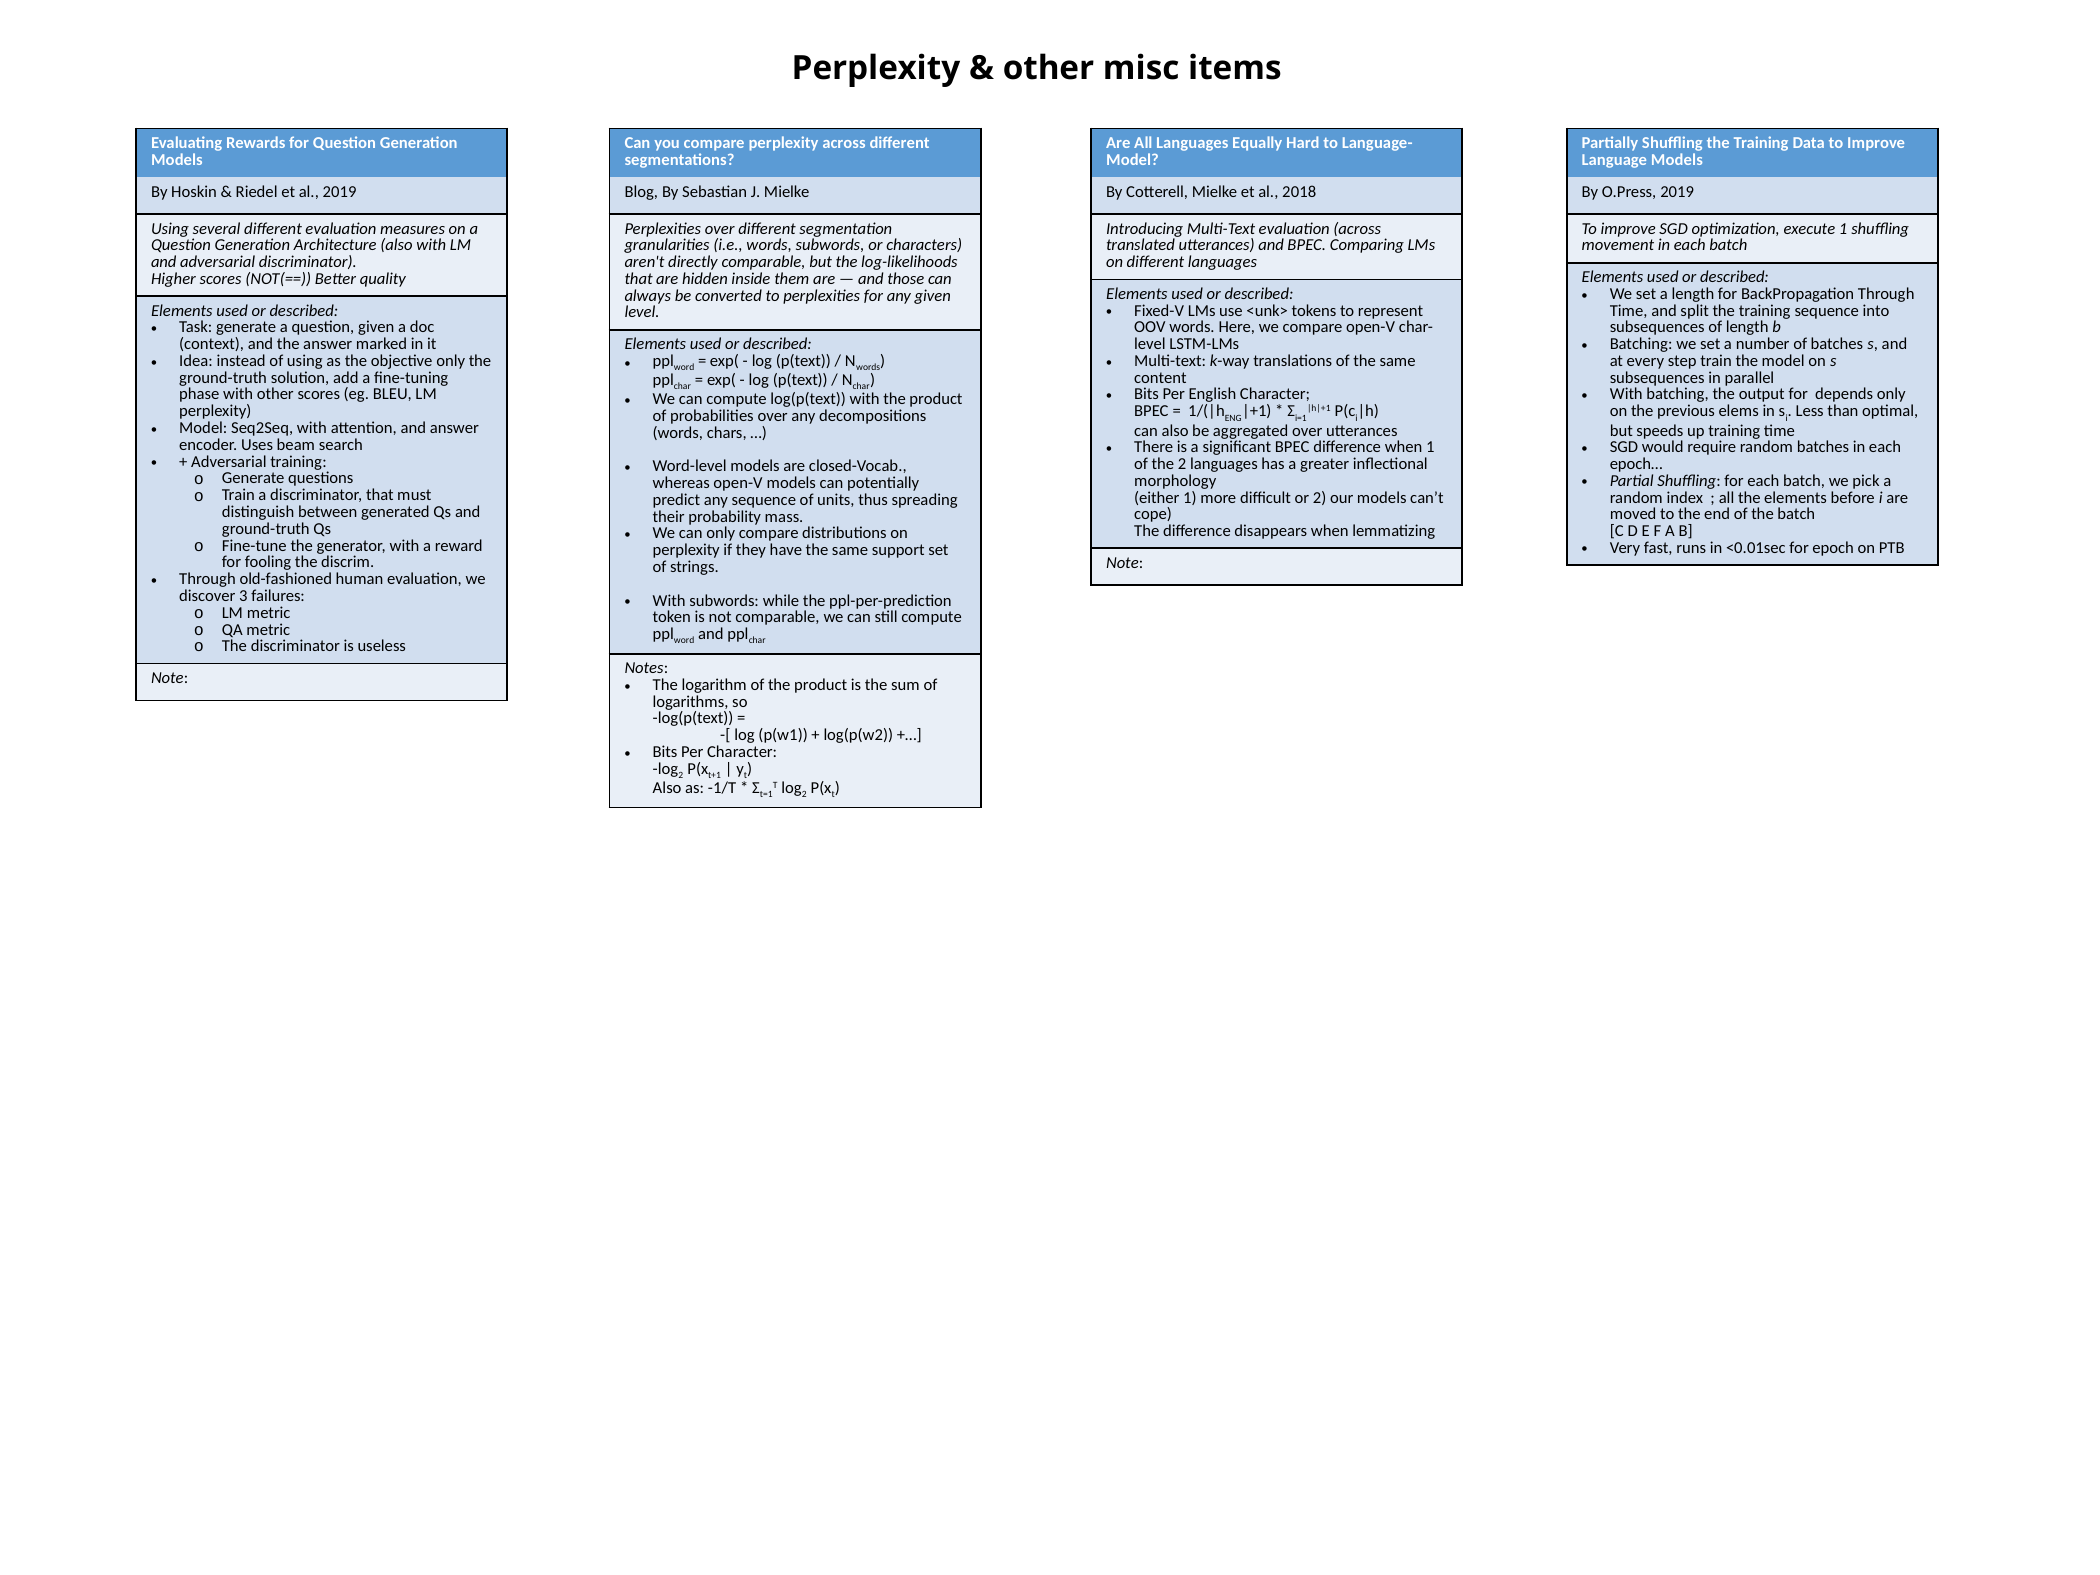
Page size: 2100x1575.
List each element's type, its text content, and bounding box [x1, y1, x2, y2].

table_header Are All Languages Equally Hard to Language-Model? [1092, 129, 1461, 177]
table_cell Elements used or described: Task: generate a question, given a doc (context), and the answer marked in it Idea: instead of using as the objective only the ground-truth solution, add a fine-tuning phase with other scores (eg. BLEU, LM perplexity) Model: Seq2Seq, with attention, and answer encoder. Uses beam search + Adversarial training: Generate questions Train a discriminator, that must distinguish between generated Qs and ground-truth Qs Fine-tune the generator, with a reward for fooling the discrim. Through old-fashioned human evaluation, we discover 3 failures: LM metric QA metric The discriminator is useless [137, 297, 506, 663]
table_cell Introducing Multi-Text evaluation (across translated utterances) and BPEC. Comparing LMs on different languages [1092, 215, 1461, 279]
table_header Evaluating Rewards for Question Generation Models [137, 129, 506, 177]
title Perplexity & other misc items [507, 27, 1567, 95]
table_cell Note: [137, 664, 506, 700]
table_cell Note: [1092, 549, 1461, 584]
table_cell By Cotterell, Mielke et al., 2018 [1092, 177, 1461, 213]
table_header Can you compare perplexity across different segmentations? [610, 129, 980, 177]
table_cell Perplexities over different segmentation granularities (i.e., words, subwords, or characters) aren't directly comparable, but the log-likelihoods that are hidden inside them are — and those can always be converted to perplexities for any given level. [610, 215, 980, 329]
table_cell Blog, By Sebastian J. Mielke [610, 177, 980, 213]
table_cell Notes: The logarithm of the product is the sum of logarithms, so -log(p(text)) = -[ log (p(w1)) + log(p(w2)) +…] Bits Per Character: -log2 P(xt+1 | yt) Also as: -1/T * Σt=1T log2 P(xt) [610, 655, 980, 807]
table_cell Elements used or described: pplword = exp( - log (p(text)) / Nwords) pplchar = exp( - log (p(text)) / Nchar) We can compute log(p(text)) with the product of probabilities over any decompositions (words, chars, …) Word-level models are closed-Vocab., whereas open-V models can potentially predict any sequence of units, thus spreading their probability mass. We can only compare distributions on perplexity if they have the same support set of strings. With subwords: while the ppl-per-prediction token is not comparable, we can still compute pplword and pplchar [610, 331, 980, 653]
table_cell By Hoskin & Riedel et al., 2019 [137, 177, 506, 213]
table_cell Using several different evaluation measures on a Question Generation Architecture (also with LM and adversarial discriminator). Higher scores (NOT(==)) Better quality [137, 215, 506, 295]
table_cell Elements used or described: Fixed-V LMs use <unk> tokens to represent OOV words. Here, we compare open-V char-level LSTM-LMs Multi-text: k-way translations of the same content Bits Per English Character; BPEC = 1/(|hENG|+1) * Σi=1|h|+1 P(ci|h) can also be aggregated over utterances There is a significant BPEC difference when 1 of the 2 languages has a greater inflectional morphology (either 1) more difficult or 2) our models can’t cope) The difference disappears when lemmatizing [1092, 280, 1461, 547]
